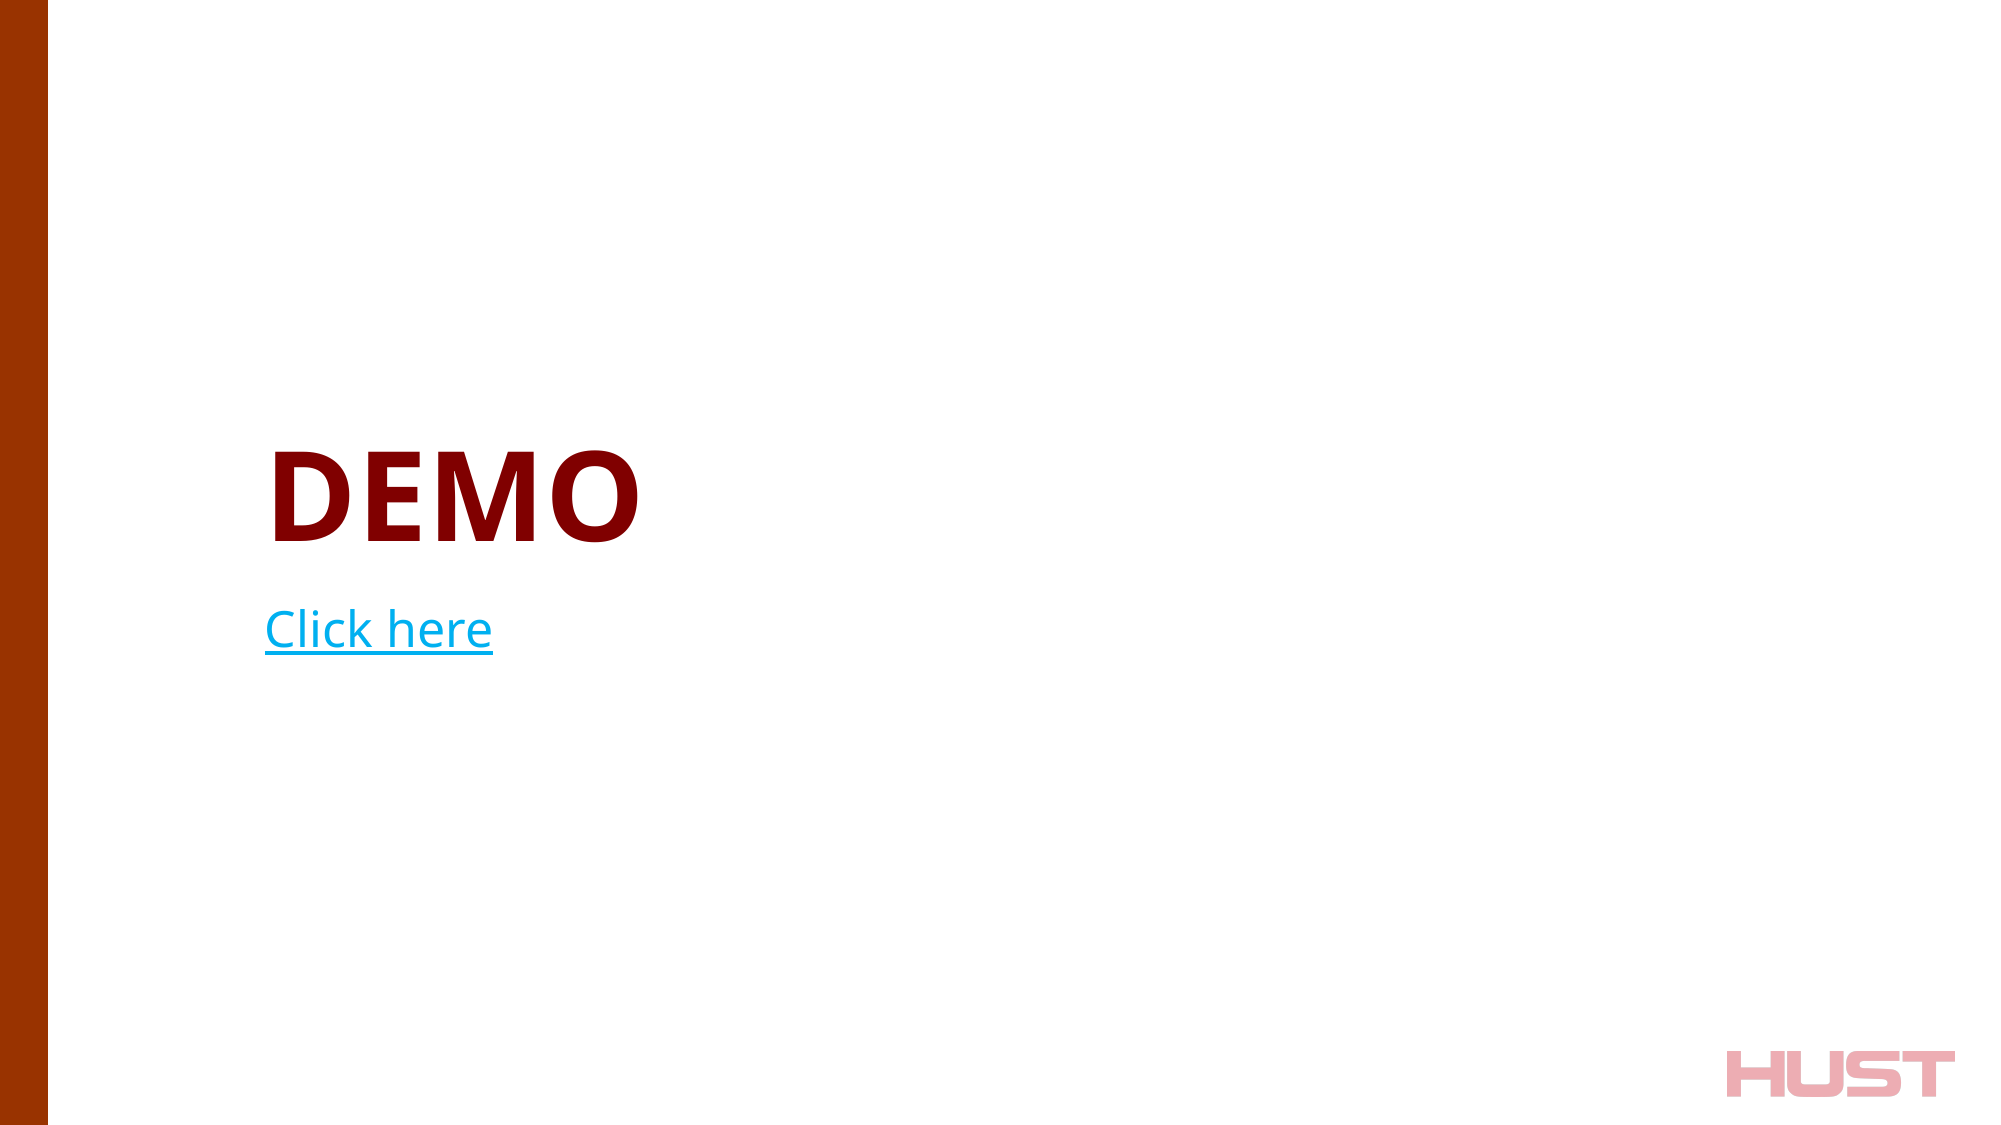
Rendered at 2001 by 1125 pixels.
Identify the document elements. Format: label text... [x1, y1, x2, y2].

subtitle Click here [249, 590, 1777, 863]
title DEMO [249, 184, 1750, 576]
